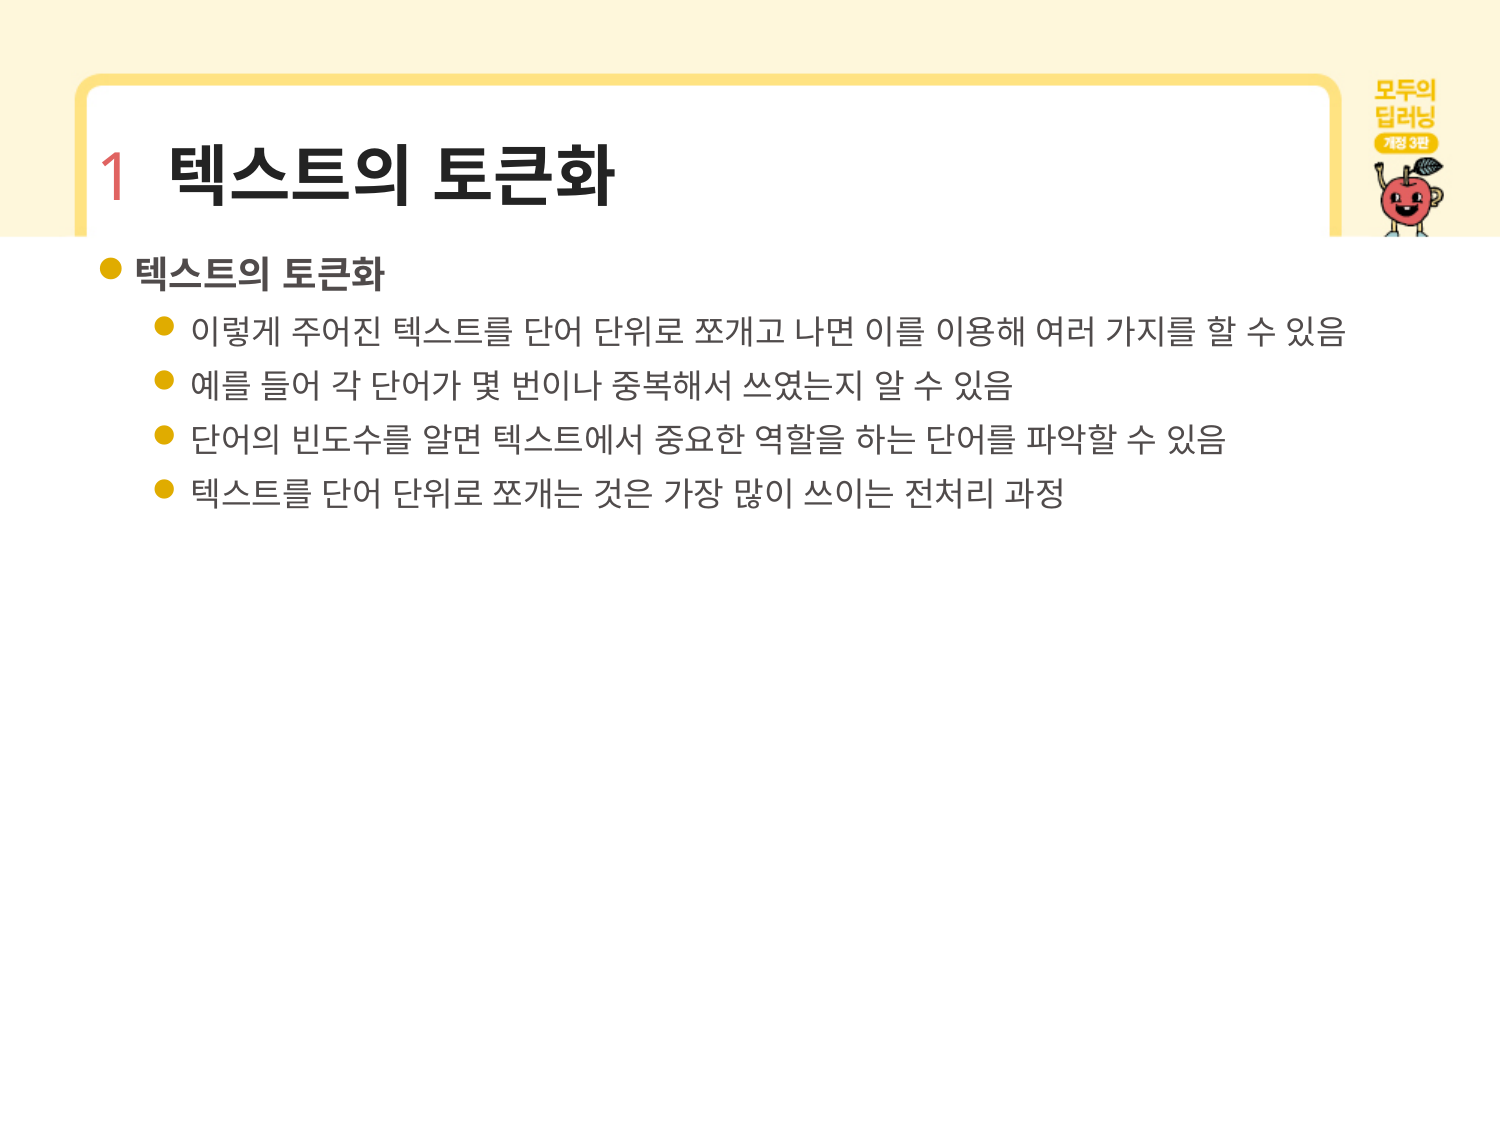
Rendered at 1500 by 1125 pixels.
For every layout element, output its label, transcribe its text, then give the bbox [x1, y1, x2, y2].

title 1 텍스트의 토큰화 [81, 90, 1412, 222]
picture [0, 0, 1500, 1125]
list 텍스트의 토큰화 이렇게 주어진 텍스트를 단어 단위로 쪼개고 나면 이를 이용해 여러 가지를 할 수 있음 예를 들어 각 단어가 몇 번이나 중복해서 쓰였는지 알 수 있음 단어의 빈도수를 알면 텍스트에서 중요한 역할을 하는 단어를 파악할 수 있음 텍스트를 단어 단위로 쪼개는 것은 가장 많이 쓰이는 전처리 과정 [81, 239, 1412, 1054]
